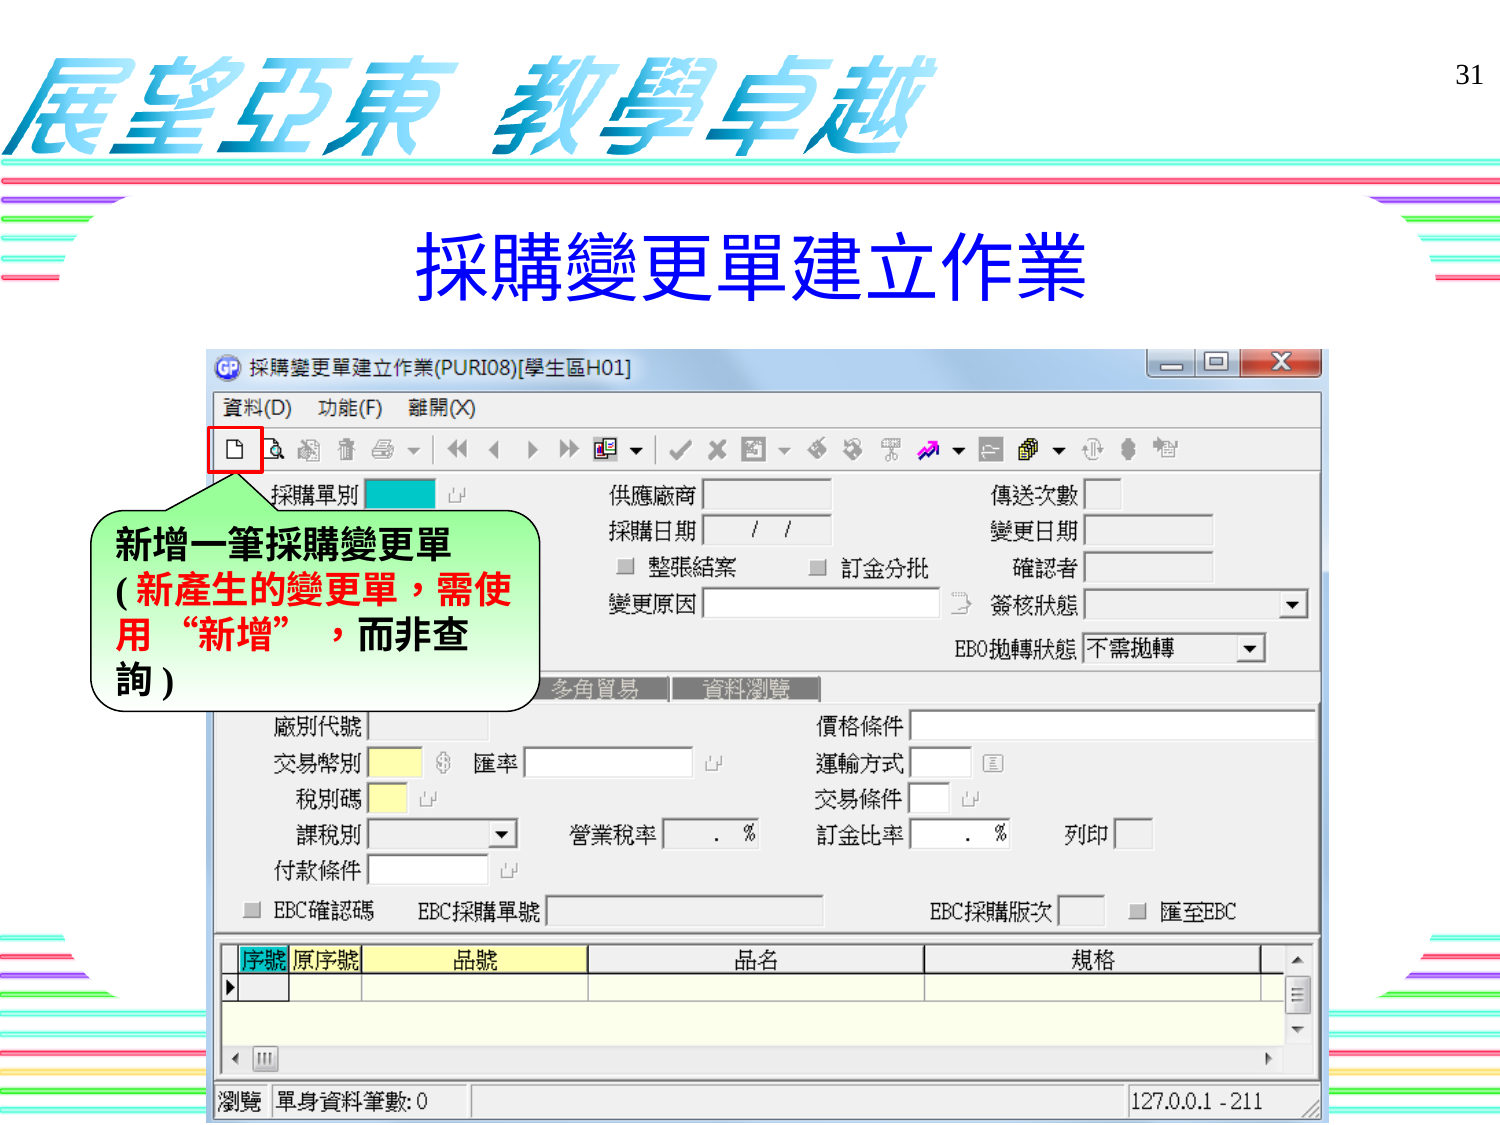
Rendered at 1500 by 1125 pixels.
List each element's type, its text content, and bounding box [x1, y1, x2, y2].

slide_number 31 [1149, 42, 1500, 103]
picture [0, 0, 1500, 1125]
text_box 新增一筆採購變更單 (新產生的變更單，需使用 “新增” ，而非查詢) [88, 488, 201, 714]
title 採購變更單建立作業 [76, 208, 1427, 324]
